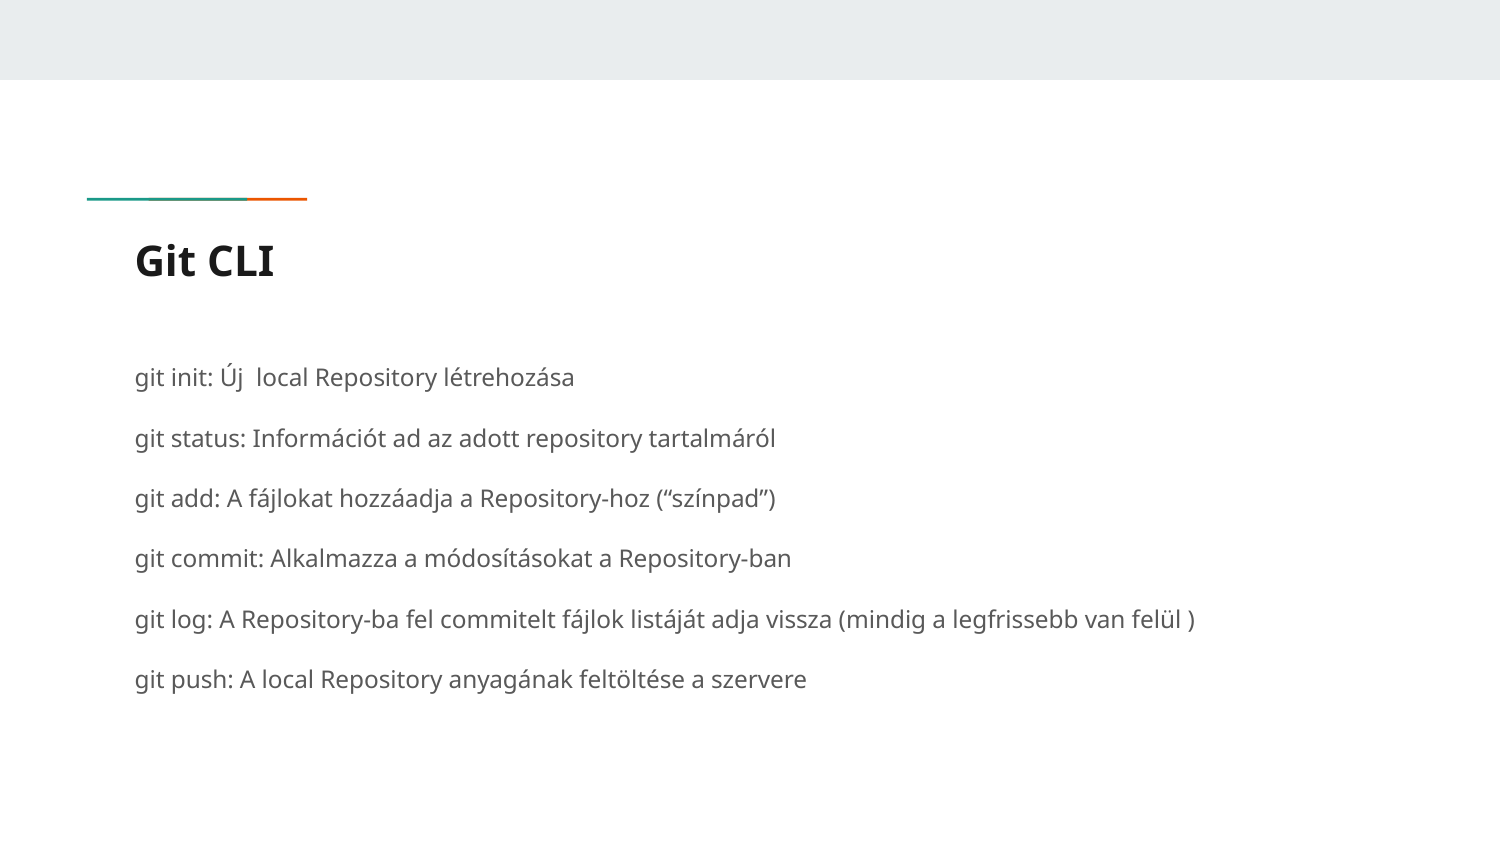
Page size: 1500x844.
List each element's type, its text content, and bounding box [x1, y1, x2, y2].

list git init: Új local Repository létrehozása git status: Információt ad az adott repository tartalmáról git add: A fájlokat hozzáadja a Repository-hoz (“színpad”) git commit: Alkalmazza a módosításokat a Repository-ban git log: A Repository-ba fel commitelt fájlok listáját adja vissza (mindig a legfrissebb van felül ) git push: A local Repository anyagának feltöltése a szervere [119, 341, 1381, 712]
title Git CLI [119, 216, 1381, 305]
